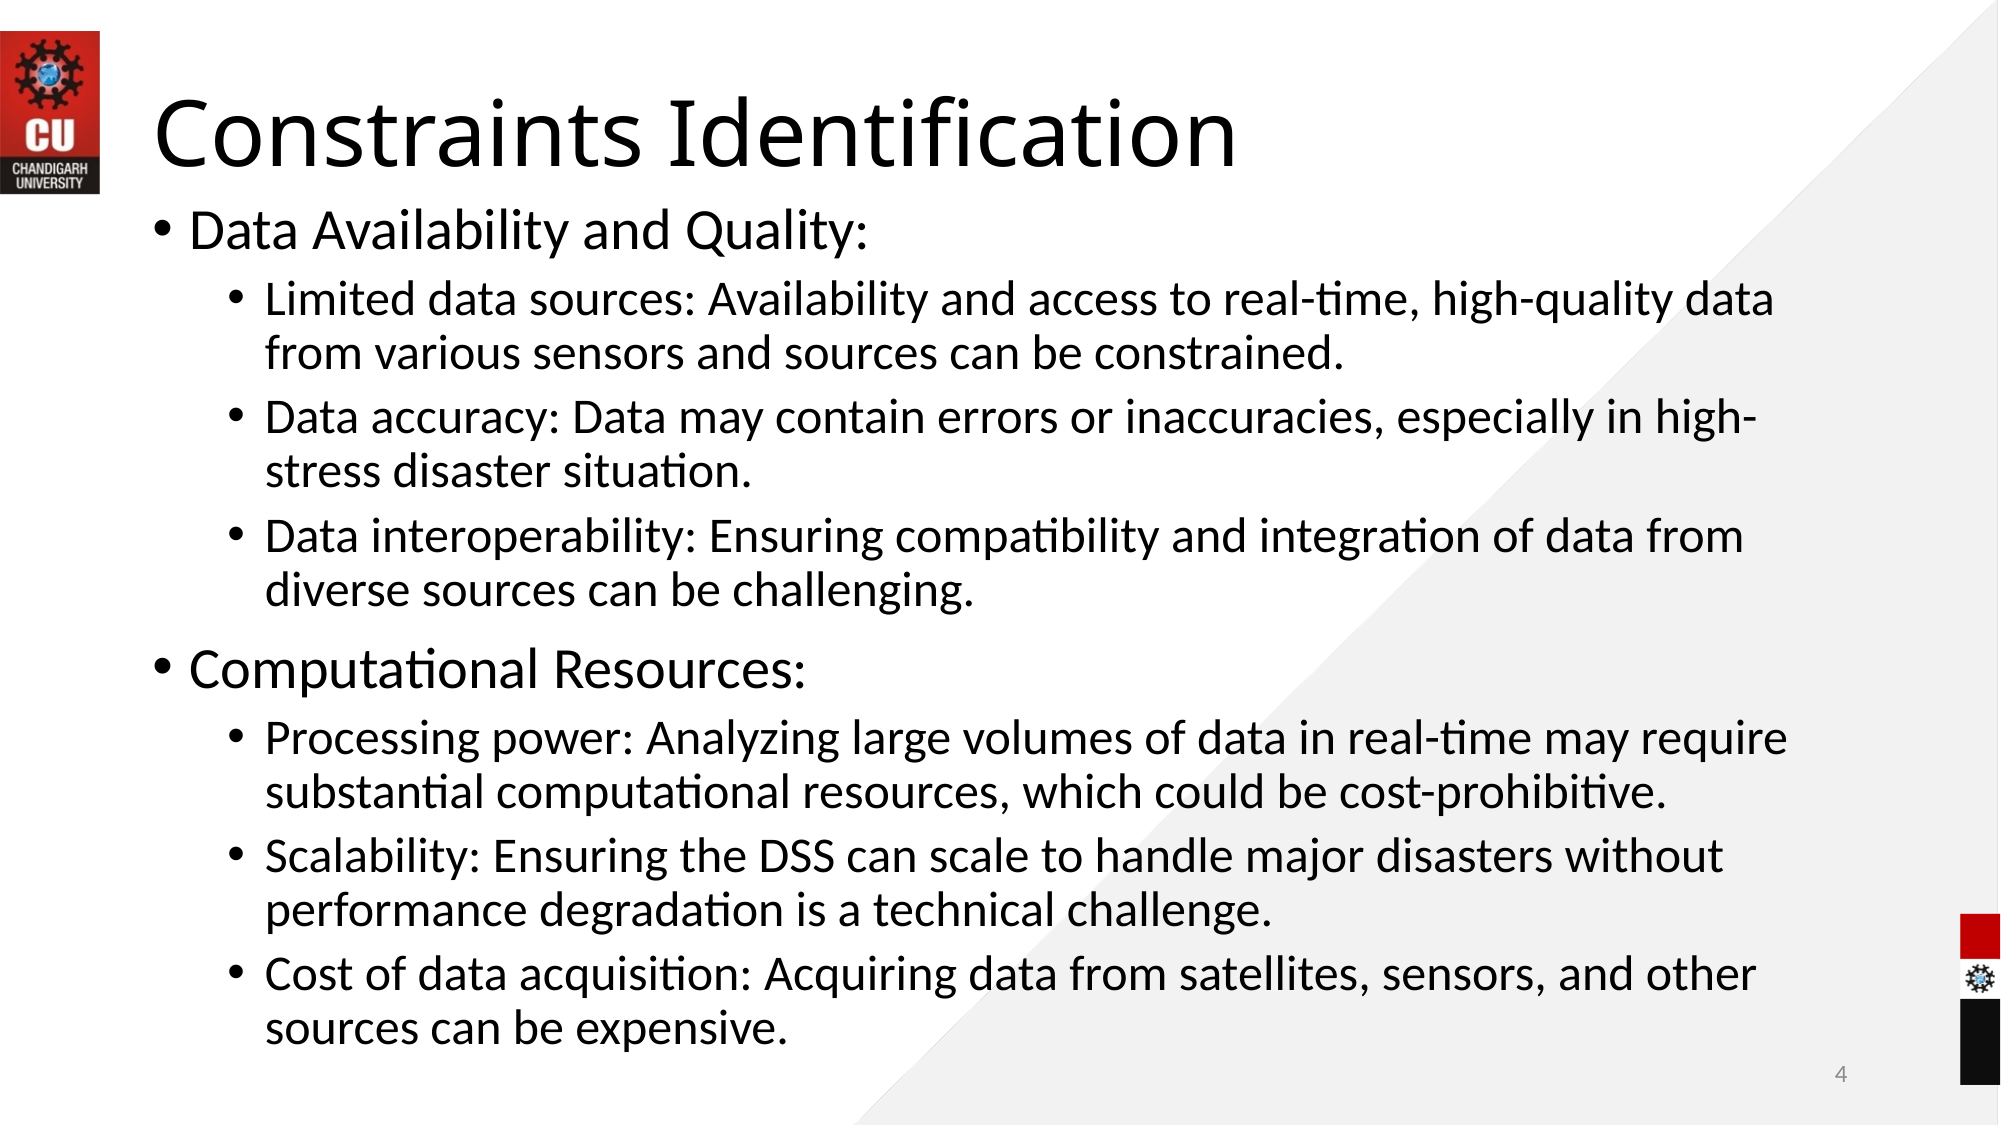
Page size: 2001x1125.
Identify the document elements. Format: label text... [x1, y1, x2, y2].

list Data Availability and Quality: Limited data sources: Availability and access to real-time, high-quality data from various sensors and sources can be constrained. Data accuracy: Data may contain errors or inaccuracies, especially in high-stress disaster situation. Data interoperability: Ensuring compatibility and integration of data from diverse sources can be challenging. Computational Resources: Processing power: Analyzing large volumes of data in real-time may require substantial computational resources, which could be cost-prohibitive. Scalability: Ensuring the DSS can scale to handle major disasters without performance degradation is a technical challenge. Cost of data acquisition: Acquiring data from satellites, sensors, and other sources can be expensive. [137, 191, 1863, 1064]
title Constraints Identification [137, 59, 1837, 191]
slide_number 4 [1412, 1042, 1863, 1103]
picture [0, 0, 2001, 1125]
